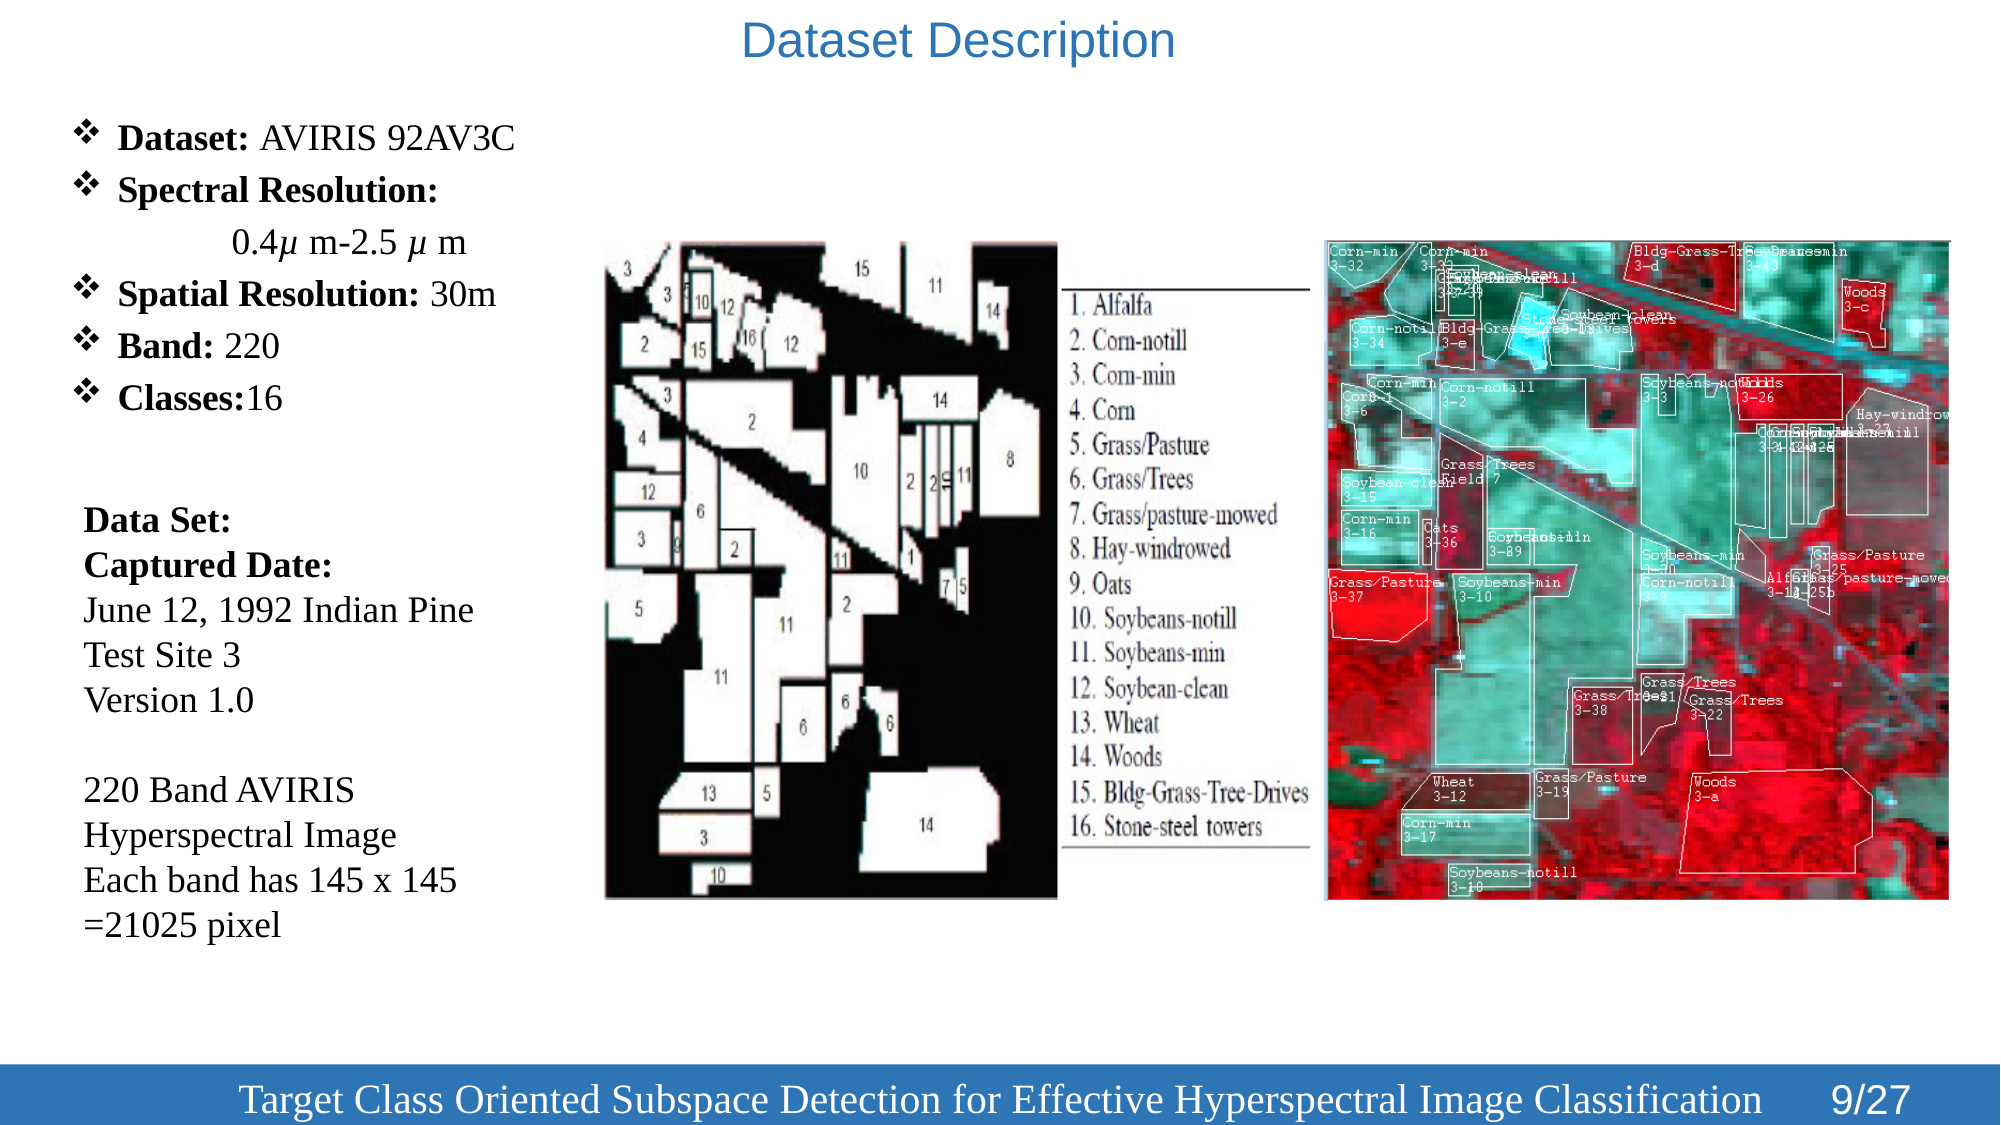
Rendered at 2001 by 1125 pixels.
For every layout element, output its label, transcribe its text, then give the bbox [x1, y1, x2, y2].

picture [1324, 240, 1951, 901]
text_box [603, 240, 1311, 900]
text_box Dataset: AVIRIS 92AV3C Spectral Resolution: 0.4µ m-2.5 µ m Spatial Resolution: 30m Band: 220 Classes:16 [68, 113, 545, 418]
slide_number 9/27 [1412, 1068, 1927, 1125]
text_box Target Class Oriented Subspace Detection for Effective Hyperspectral Image Classification [0, 1064, 2000, 1125]
text_box Data Set: Captured Date: June 12, 1992 Indian Pine Test Site 3 Version 1.0 220 Band AVIRIS Hyperspectral Image Each band has 145 x 145 =21025 pixel [68, 487, 573, 1064]
text_box Dataset Description [0, 0, 2000, 75]
